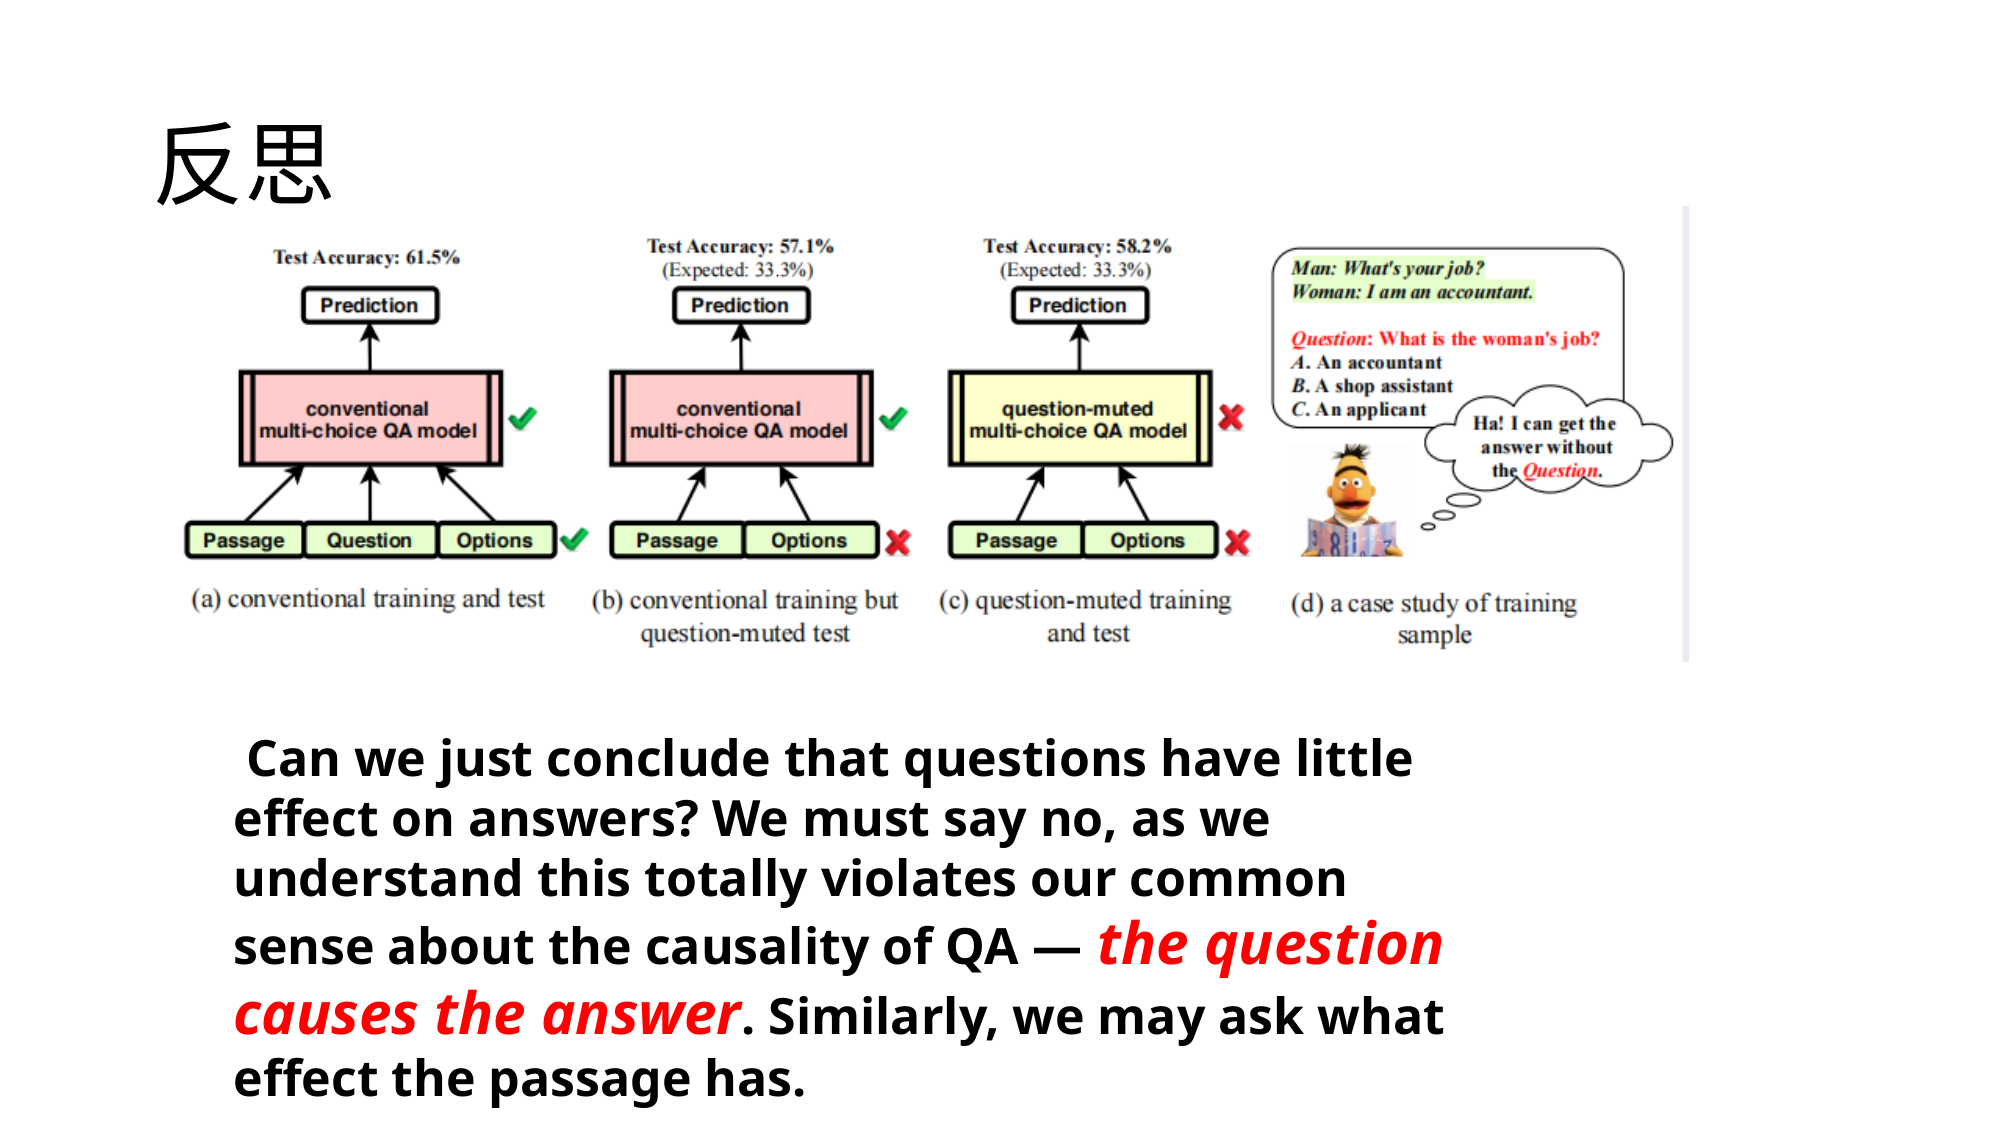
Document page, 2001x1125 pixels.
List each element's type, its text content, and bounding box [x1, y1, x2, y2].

text_box Can we just conclude that questions have little effect on answers? We must say no, as we understand this totally violates our common sense about the causality of QA — the question causes the answer. Similarly, we may ask what effect the passage has. [218, 718, 1502, 1114]
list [178, 206, 1689, 662]
title 反思 [137, 59, 1863, 278]
